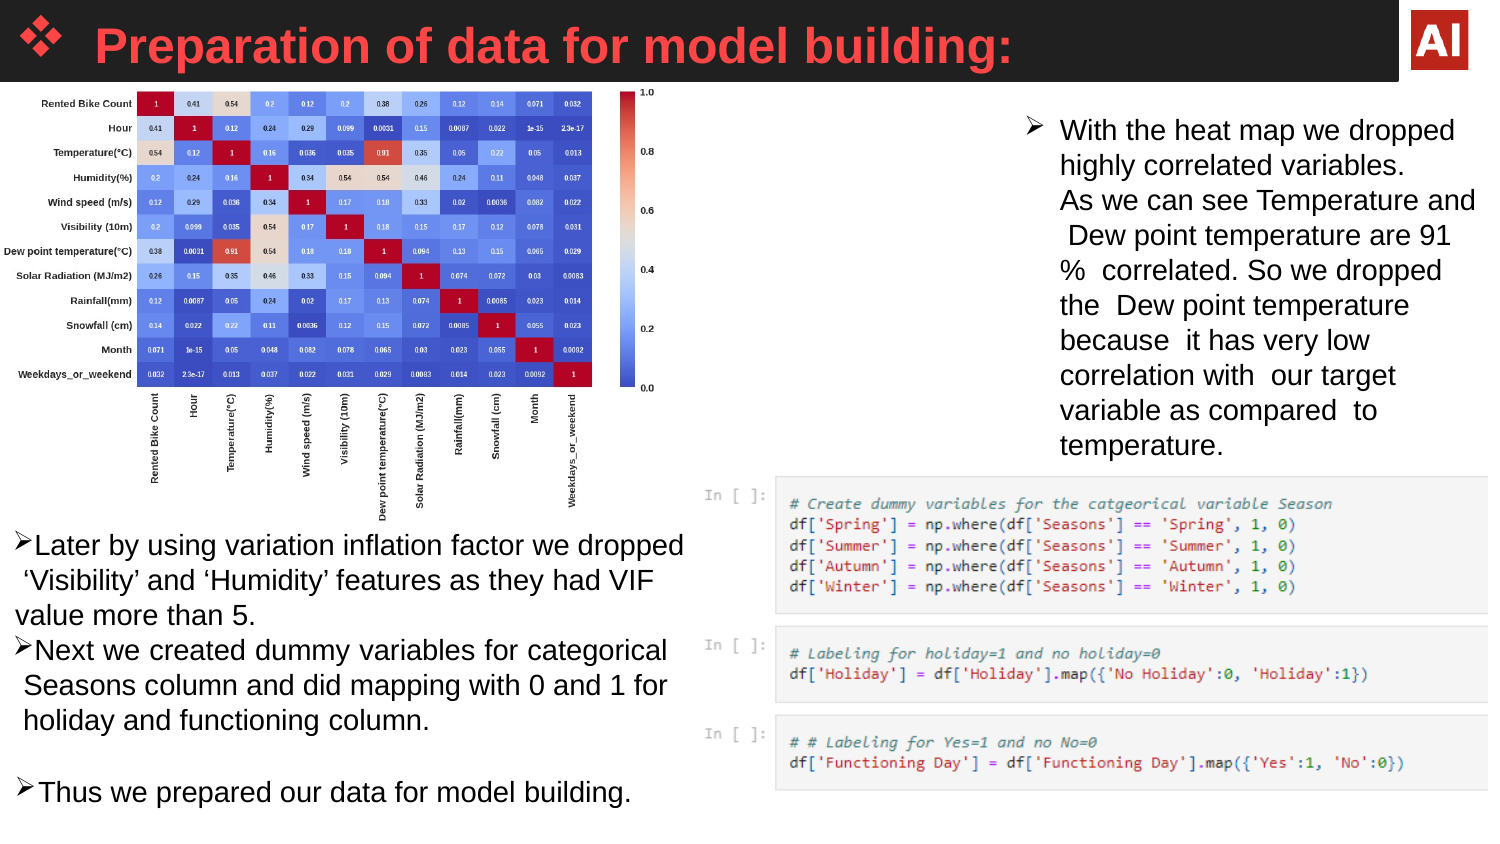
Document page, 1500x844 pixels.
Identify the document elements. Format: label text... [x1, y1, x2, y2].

picture [692, 471, 1488, 798]
text_box Later by using variation inflation factor we dropped ‘Visibility’ and ‘Humidity’ features as they had VIF value more than 5. Next we created dummy variables for categorical Seasons column and did mapping with 0 and 1 for holiday and functioning column. Thus we prepared our data for model building. [12, 524, 690, 808]
picture [0, 83, 678, 525]
text_box Preparation of data for model building: With the heat map we dropped highly correlated variables. As we can see Temperature and Dew point temperature are 91 % correlated. So we dropped the Dew point temperature because it has very low correlation with our target variable as compared to temperature. [12, 11, 1482, 461]
